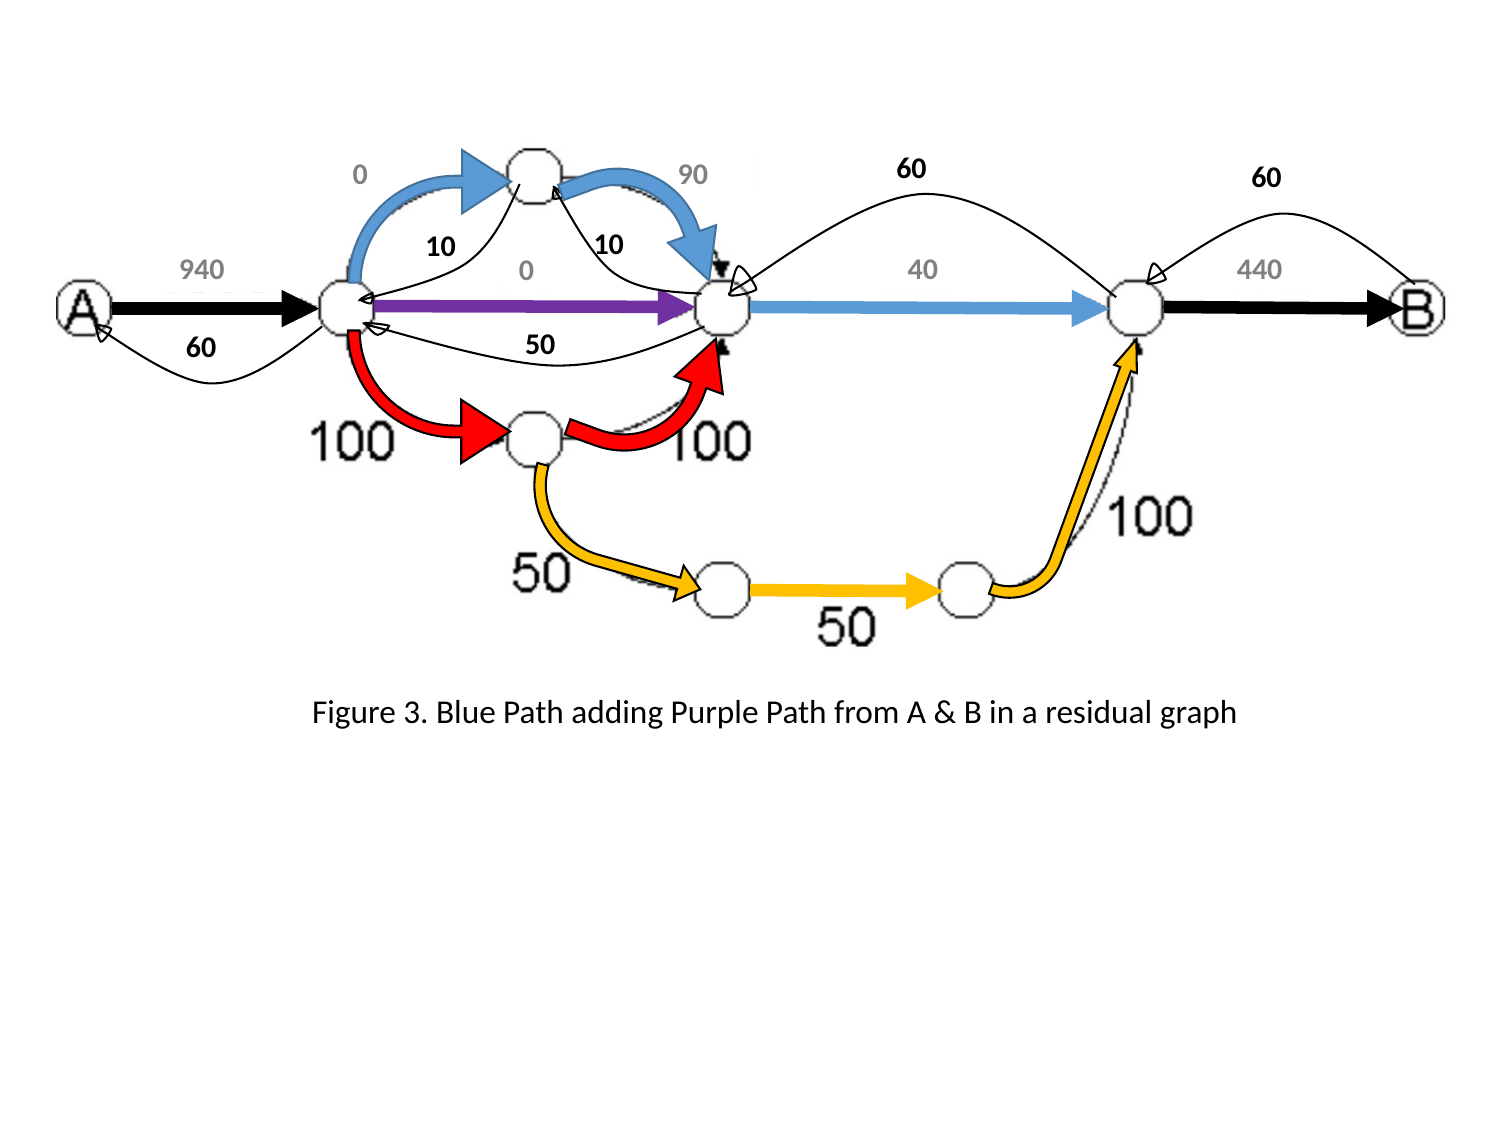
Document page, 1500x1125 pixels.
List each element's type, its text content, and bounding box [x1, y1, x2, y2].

text_box Figure 3. Blue Path adding Purple Path from A & B in a residual graph [297, 707, 1265, 738]
picture [0, 99, 1500, 707]
